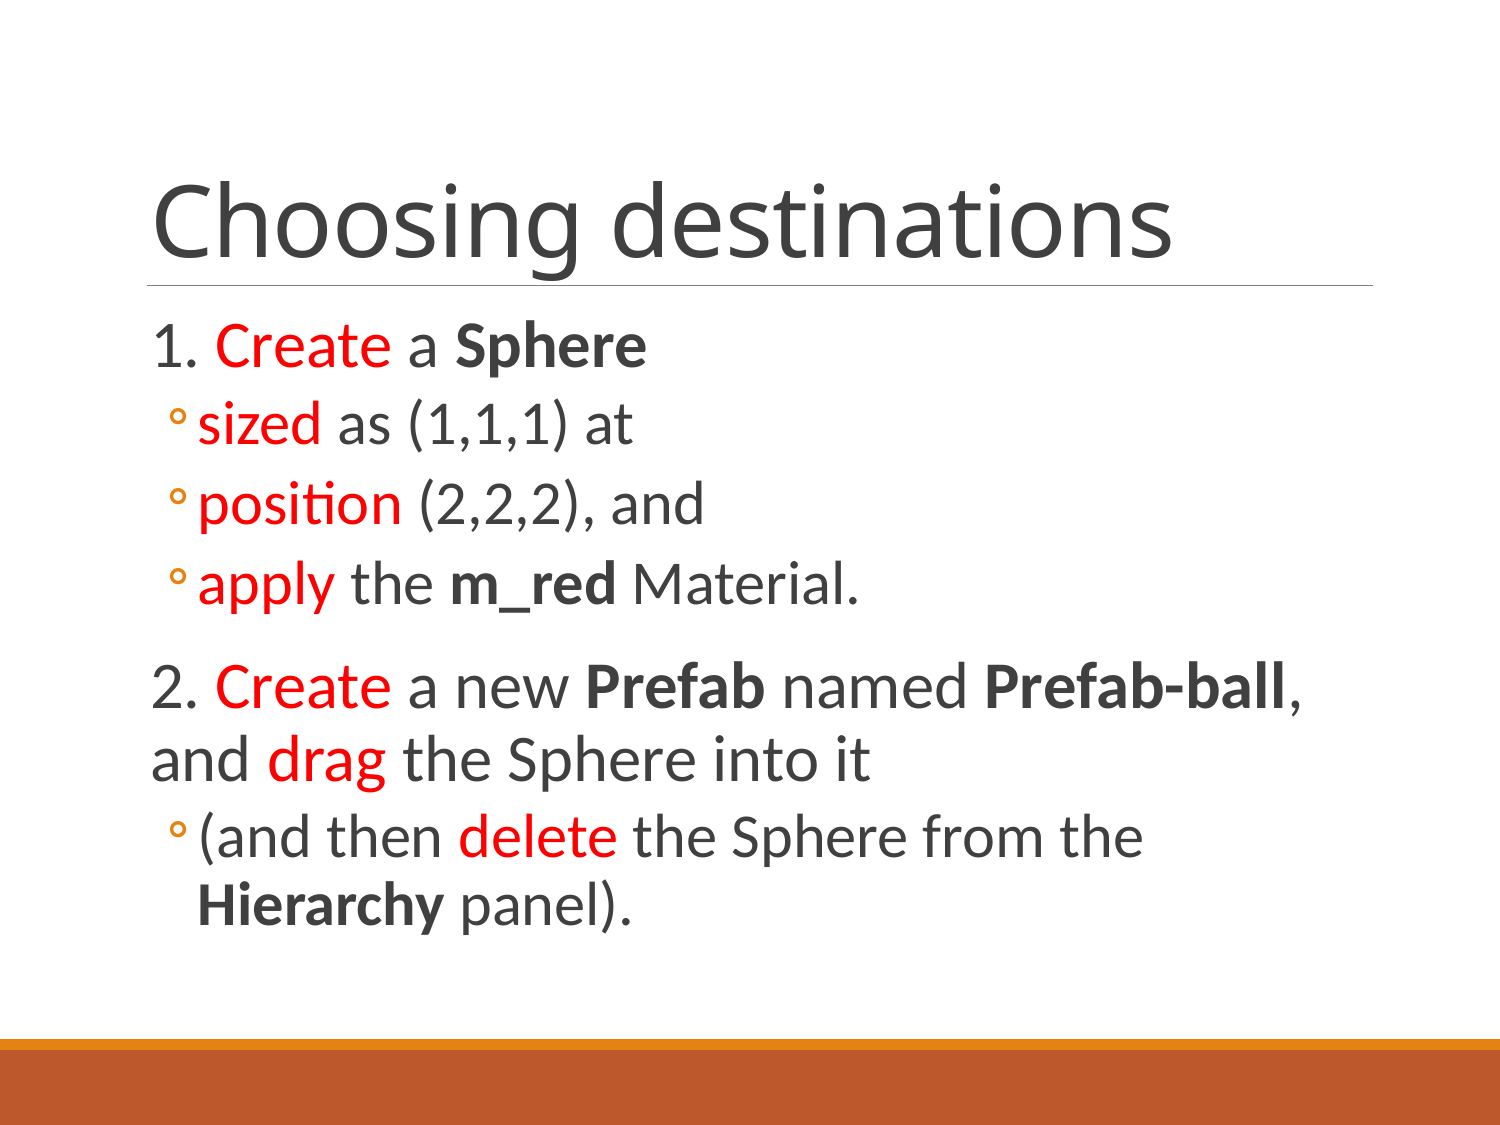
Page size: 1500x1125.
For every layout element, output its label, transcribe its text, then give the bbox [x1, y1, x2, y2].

list 1. Create a Sphere sized as (1,1,1) at position (2,2,2), and apply the m_red Material. 2. Create a new Prefab named Prefab-ball, and drag the Sphere into it (and then delete the Sphere from the Hierarchy panel). [135, 302, 1373, 963]
title Choosing destinations [135, 47, 1373, 285]
